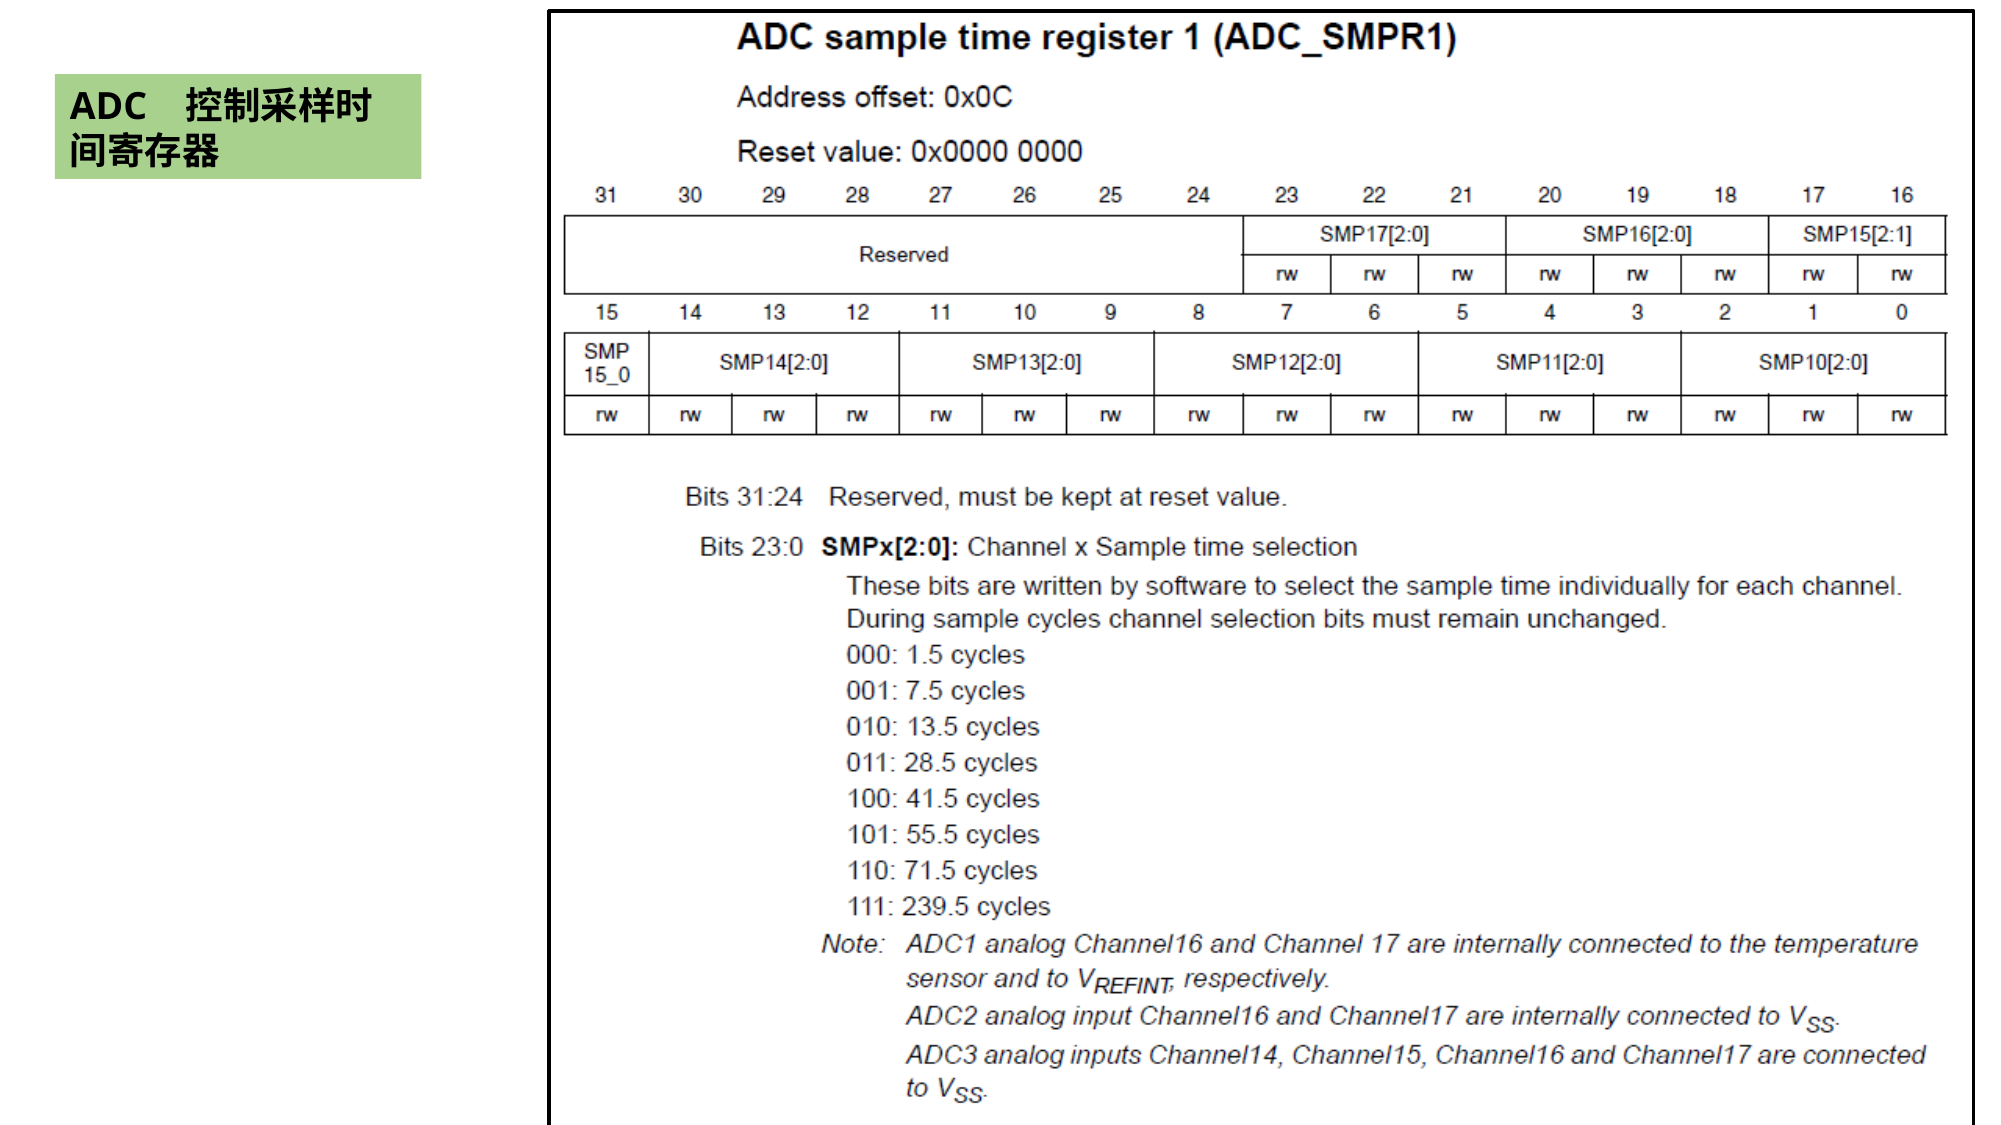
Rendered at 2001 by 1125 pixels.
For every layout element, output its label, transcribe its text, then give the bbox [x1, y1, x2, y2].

text_box ADC 控制采样时间寄存器 [54, 74, 422, 179]
picture [550, 12, 1973, 1125]
